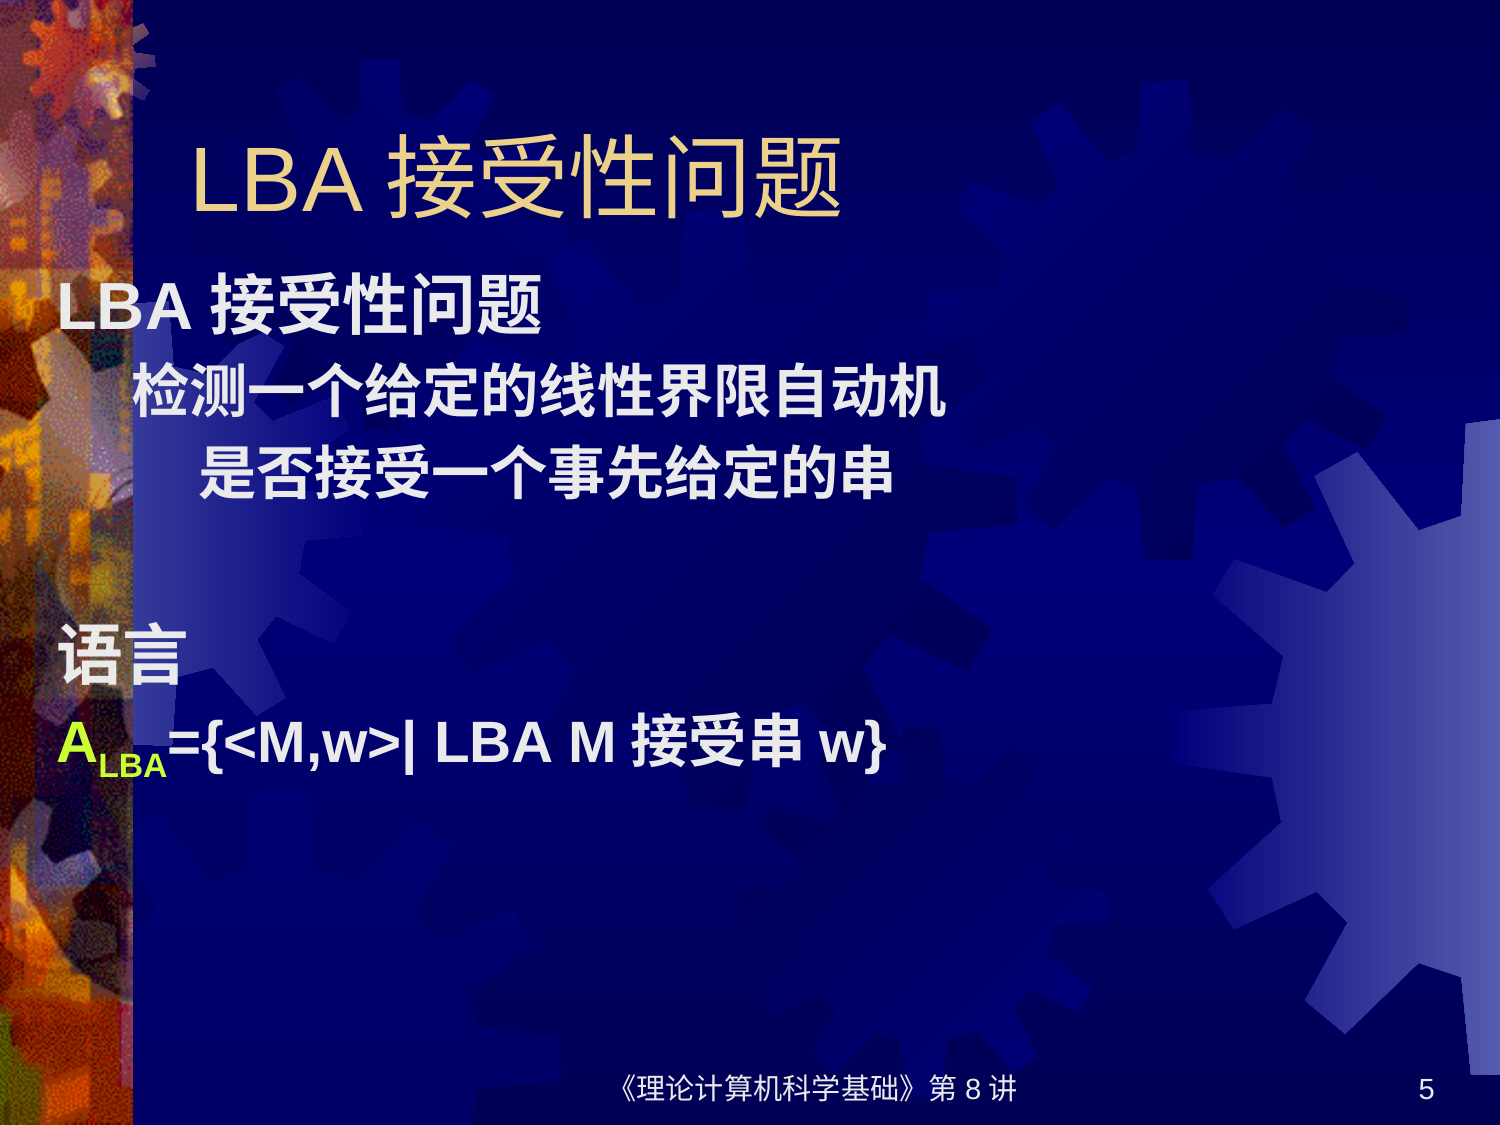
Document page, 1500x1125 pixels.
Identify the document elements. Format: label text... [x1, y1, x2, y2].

slide_number 5 [1137, 1037, 1450, 1113]
footer 《理论计算机科学基础》第8讲 [575, 1037, 1050, 1113]
title LBA接受性问题 [174, 50, 1450, 238]
picture [0, 0, 133, 1125]
list LBA接受性问题 检测一个给定的线性界限自动机 是否接受一个事先给定的串 语言 ALBA={<M,w>| LBA M接受串w} [41, 255, 1317, 931]
